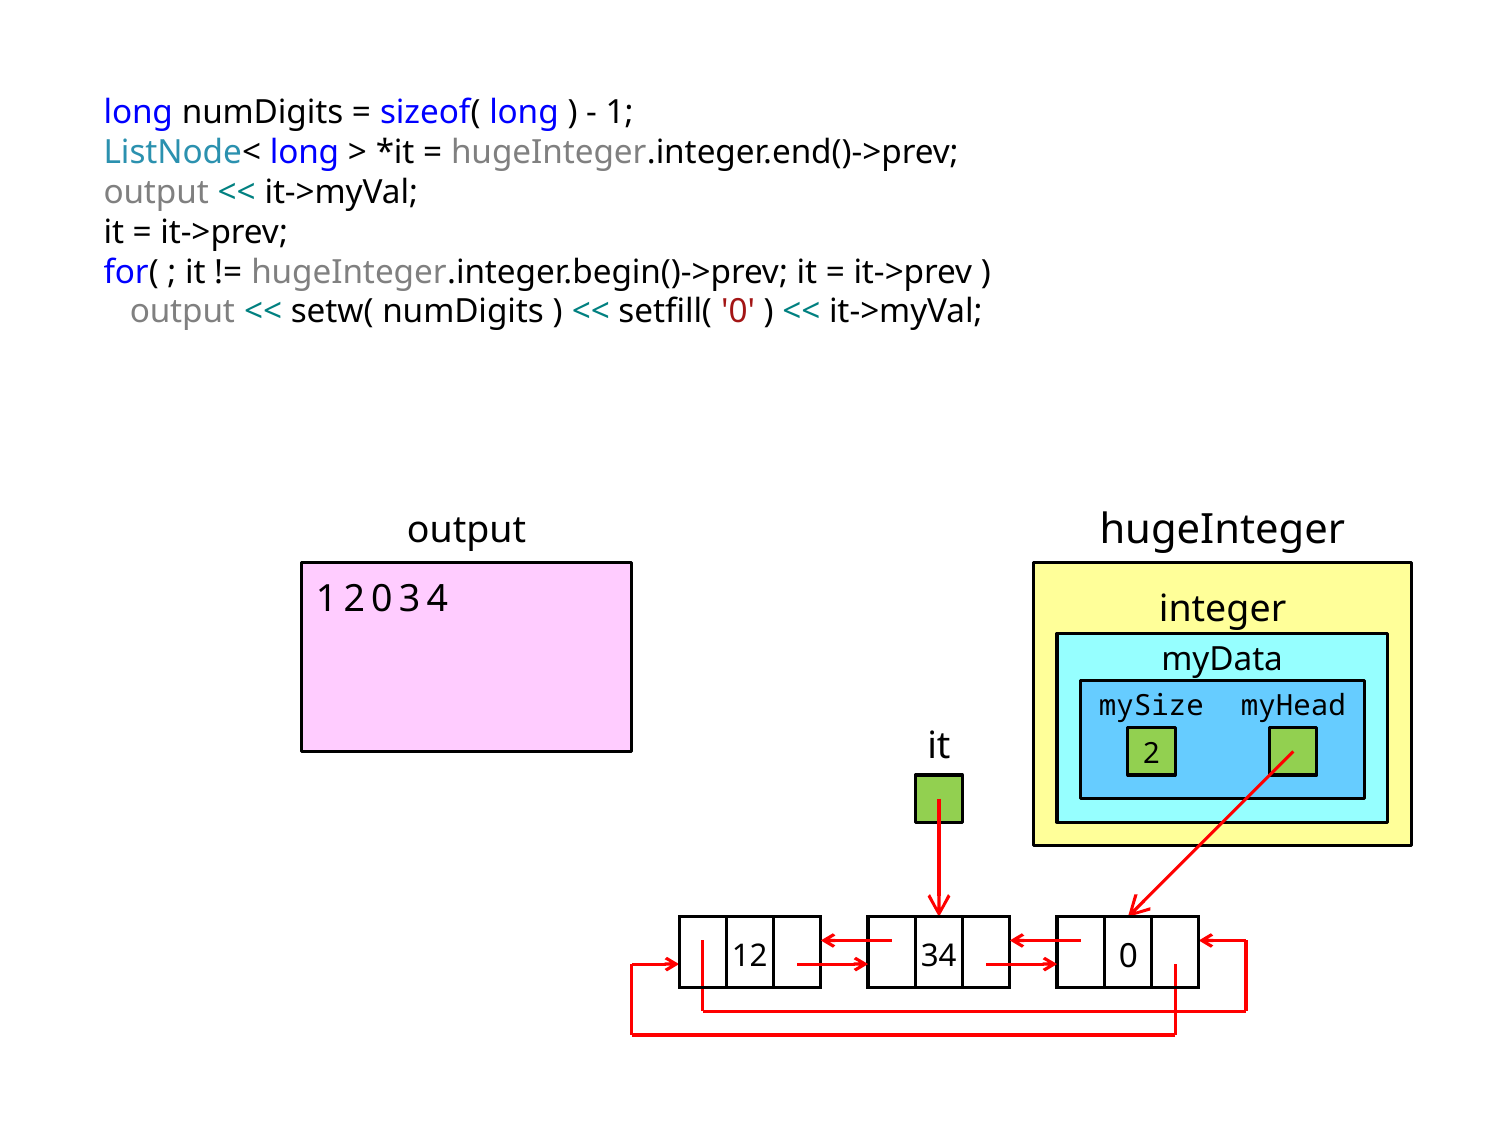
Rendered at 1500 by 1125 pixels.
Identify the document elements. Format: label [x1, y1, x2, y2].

list [88, 90, 1412, 350]
text_box [301, 491, 632, 752]
text_box [631, 491, 1412, 1036]
